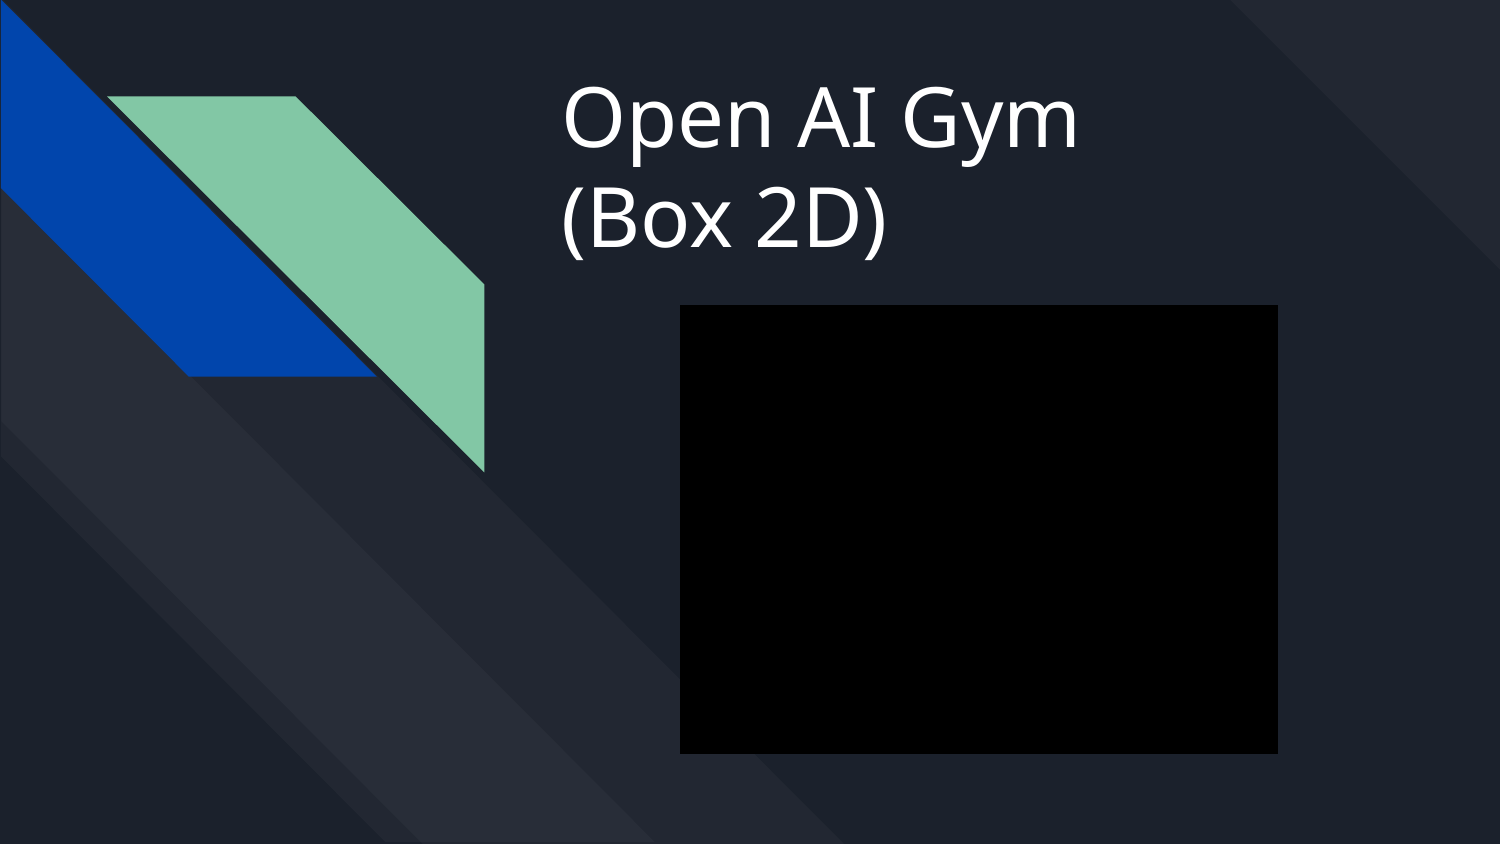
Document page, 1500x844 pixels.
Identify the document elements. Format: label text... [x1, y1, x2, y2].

picture [680, 305, 1278, 754]
title Open AI Gym (Box 2D) [546, 49, 1268, 309]
